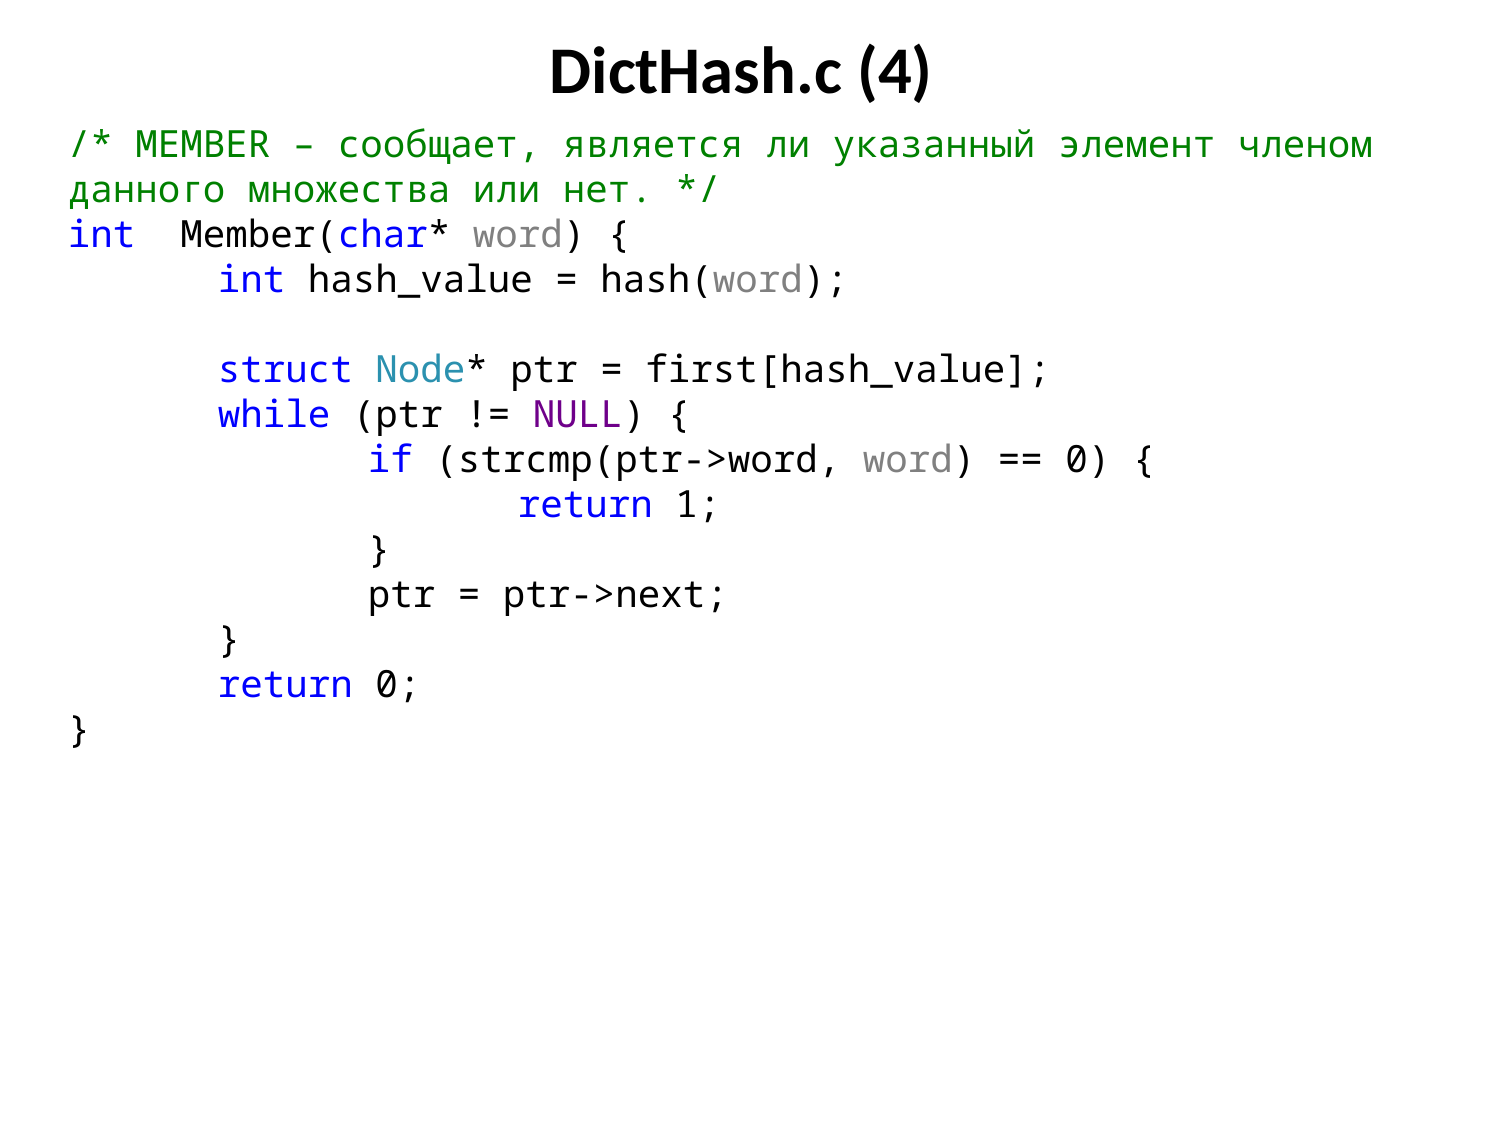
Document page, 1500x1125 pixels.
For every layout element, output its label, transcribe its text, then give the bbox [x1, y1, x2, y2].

text_box /* MEMBER – сообщает, является ли указанный элемент членом данного множества или нет. */ int Member(char* word) { int hash_value = hash(word); struct Node* ptr = first[hash_value]; while (ptr != NULL) { if (strcmp(ptr->word, word) == 0) { return 1; } ptr = ptr->next; } return 0; } [53, 112, 1500, 758]
title DictHash.с (4) [0, 19, 1483, 114]
